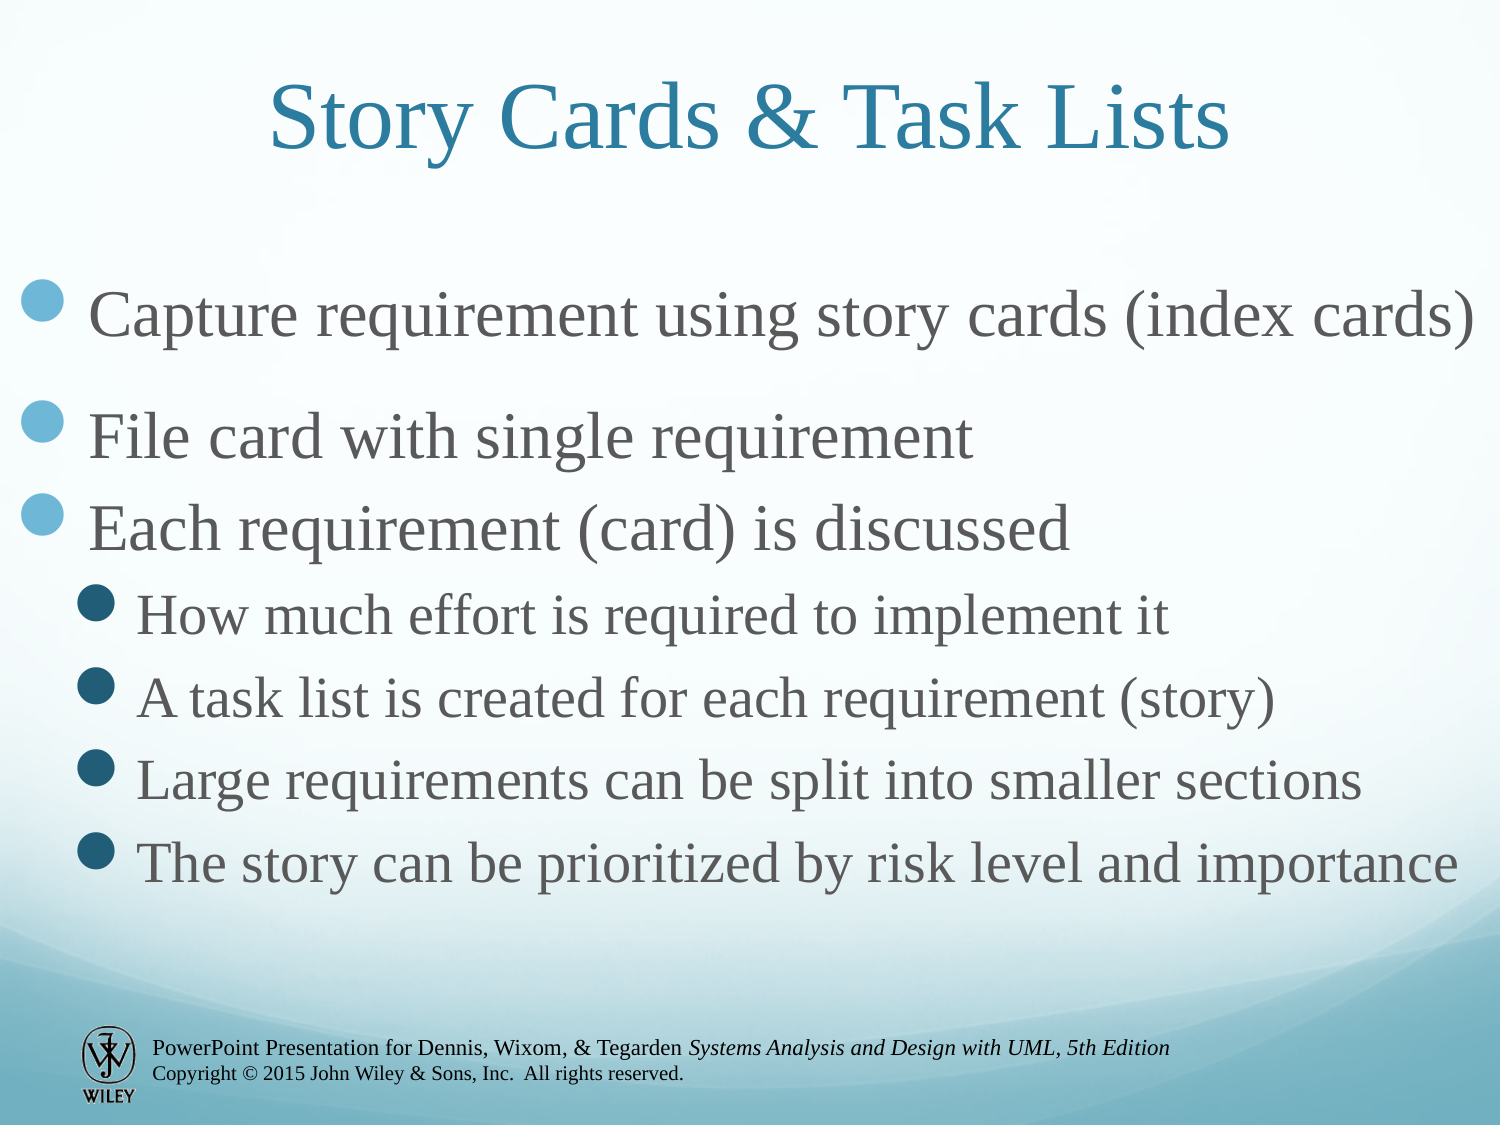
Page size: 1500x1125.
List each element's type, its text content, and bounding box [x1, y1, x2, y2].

picture [78, 1024, 138, 1105]
list Capture requirement using story cards (index cards) File card with single requirement Each requirement (card) is discussed How much effort is required to implement it A task list is created for each requirement (story) Large requirements can be split into smaller sections The story can be prioritized by risk level and importance [0, 262, 1500, 976]
title Story Cards & Task Lists [89, 20, 1410, 262]
